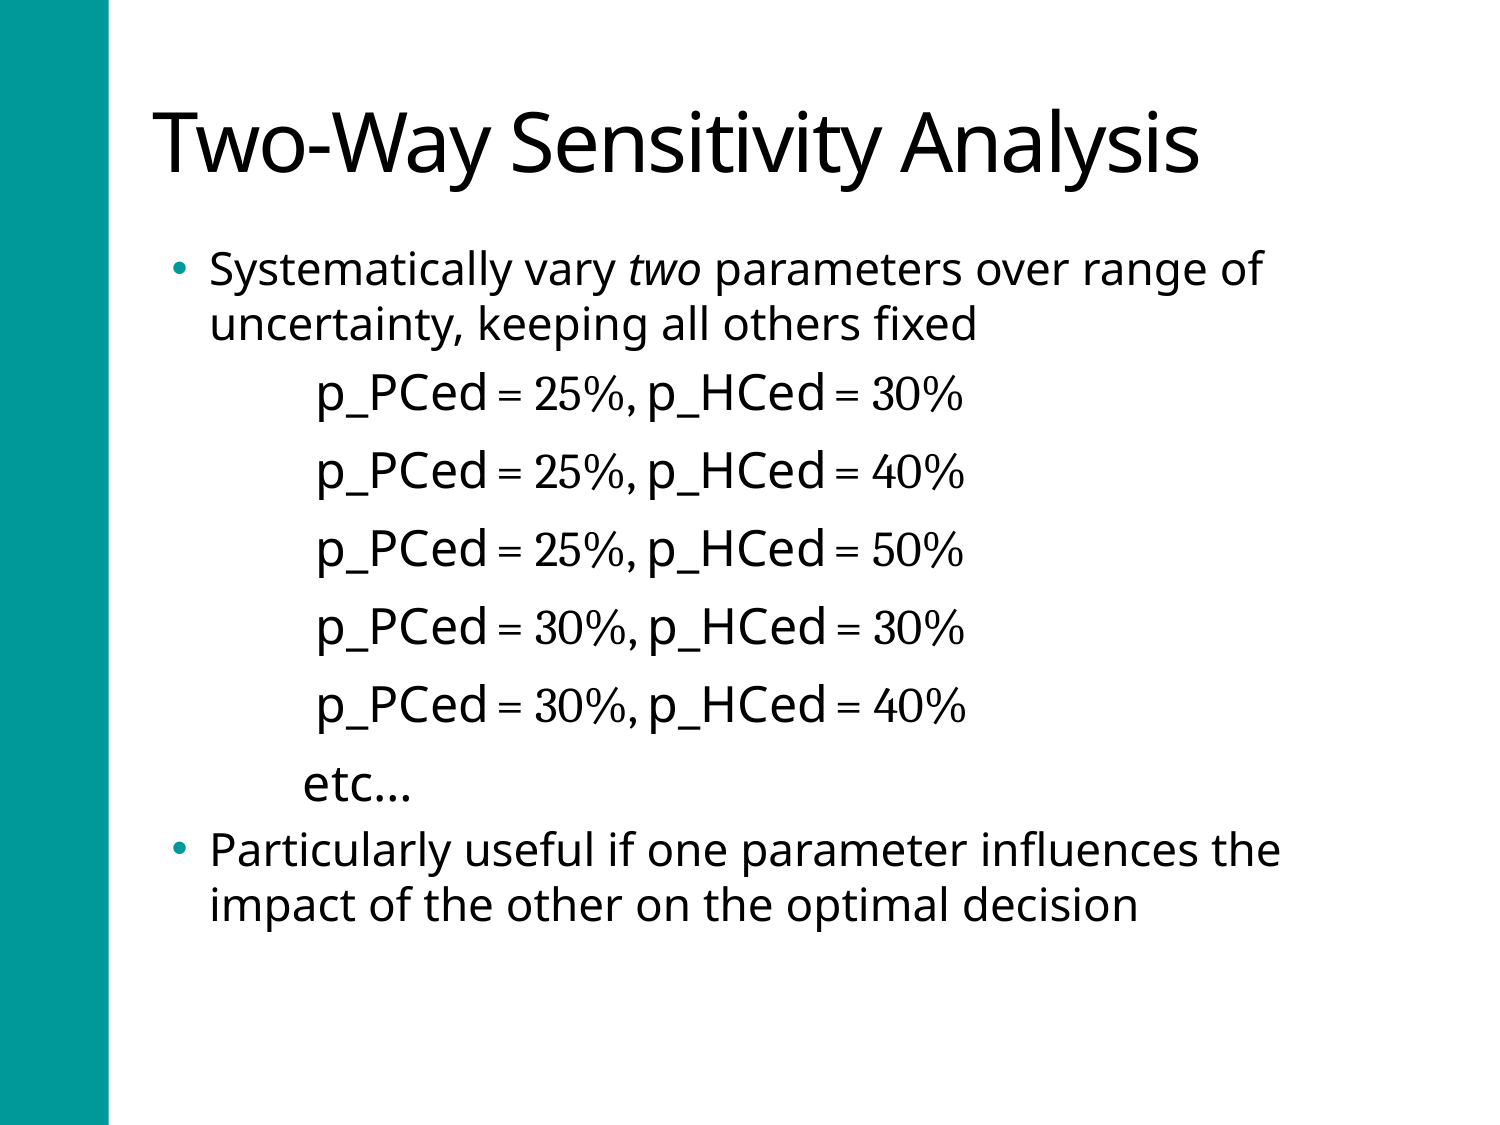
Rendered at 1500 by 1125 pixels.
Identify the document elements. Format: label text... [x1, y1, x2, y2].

title Two-Way Sensitivity Analysis [137, 45, 1388, 232]
list Systematically vary two parameters over range of uncertainty, keeping all others fixed p_PCed = 25%, p_HCed = 30% p_PCed = 25%, p_HCed = 40% p_PCed = 25%, p_HCed = 50% p_PCed = 30%, p_HCed = 30% p_PCed = 30%, p_HCed = 40% etc… Particularly useful if one parameter influences the impact of the other on the optimal decision [137, 232, 1388, 1050]
